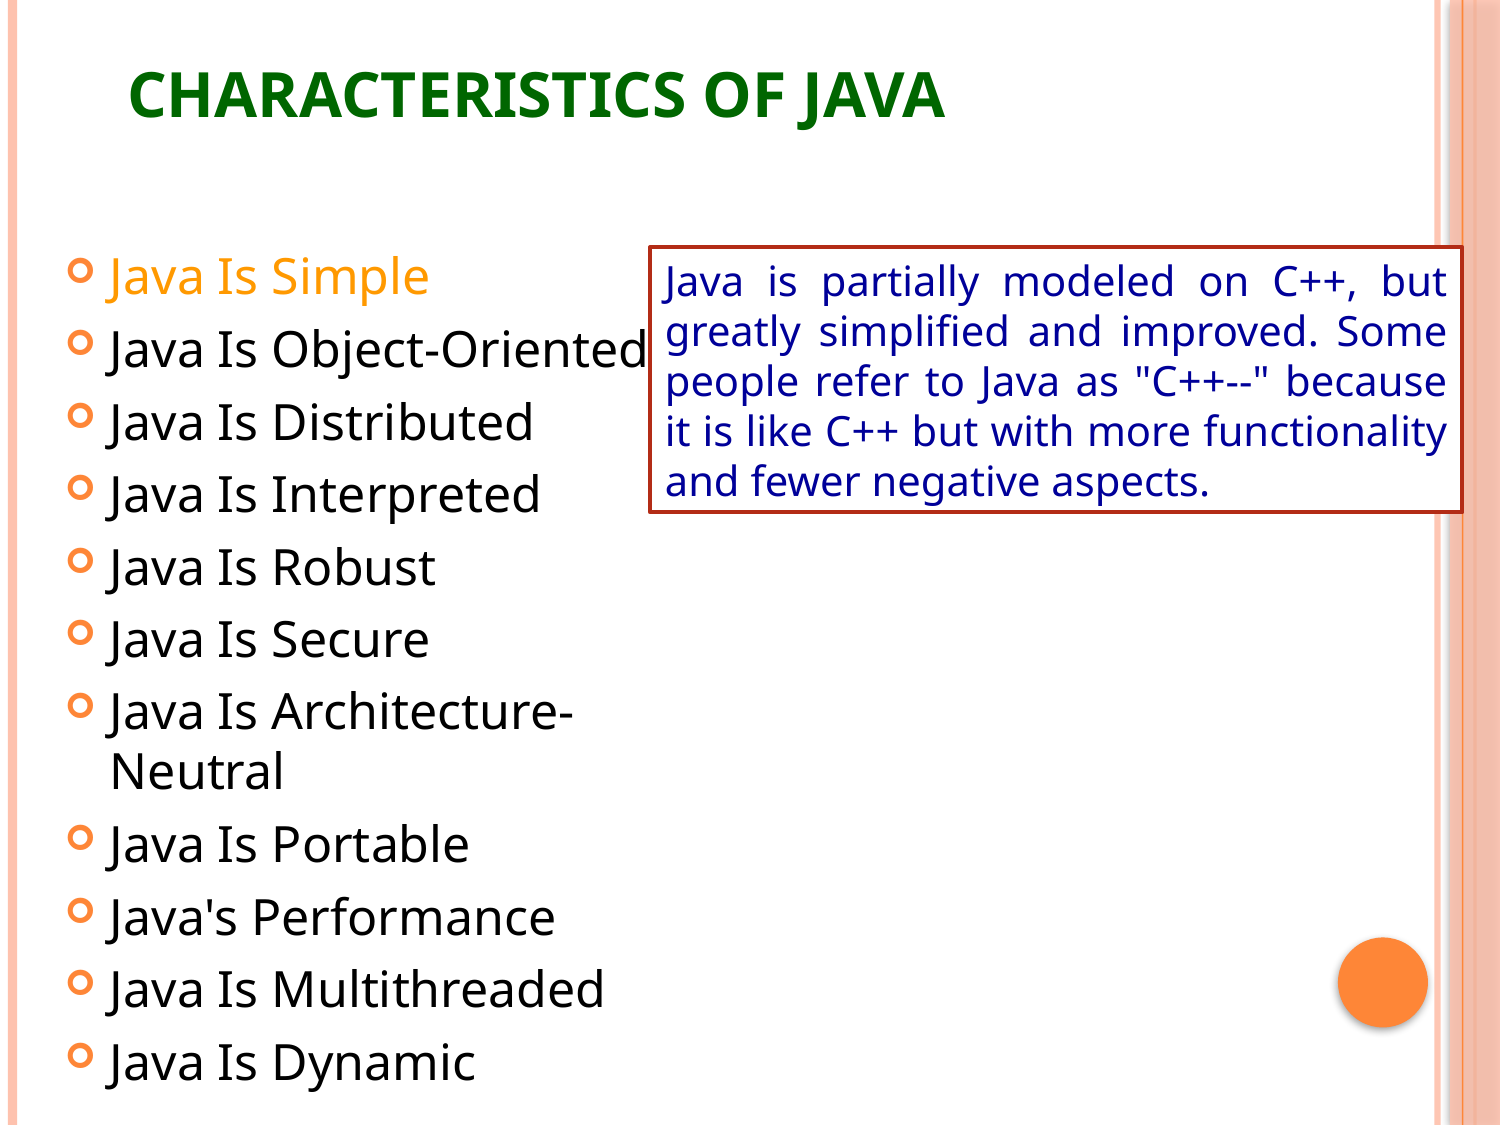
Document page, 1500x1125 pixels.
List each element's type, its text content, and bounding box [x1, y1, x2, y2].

list Java Is Simple Java Is Object-Oriented Java Is Distributed Java Is Interpreted Java Is Robust Java Is Secure Java Is Architecture-Neutral Java Is Portable Java's Performance Java Is Multithreaded Java Is Dynamic [50, 237, 713, 1100]
title Characteristics of Java [112, 37, 1413, 138]
text_box Java is partially modeled on C++, but greatly simplified and improved. Some people refer to Java as "C++--" because it is like C++ but with more functionality and fewer negative aspects. [648, 245, 1464, 514]
